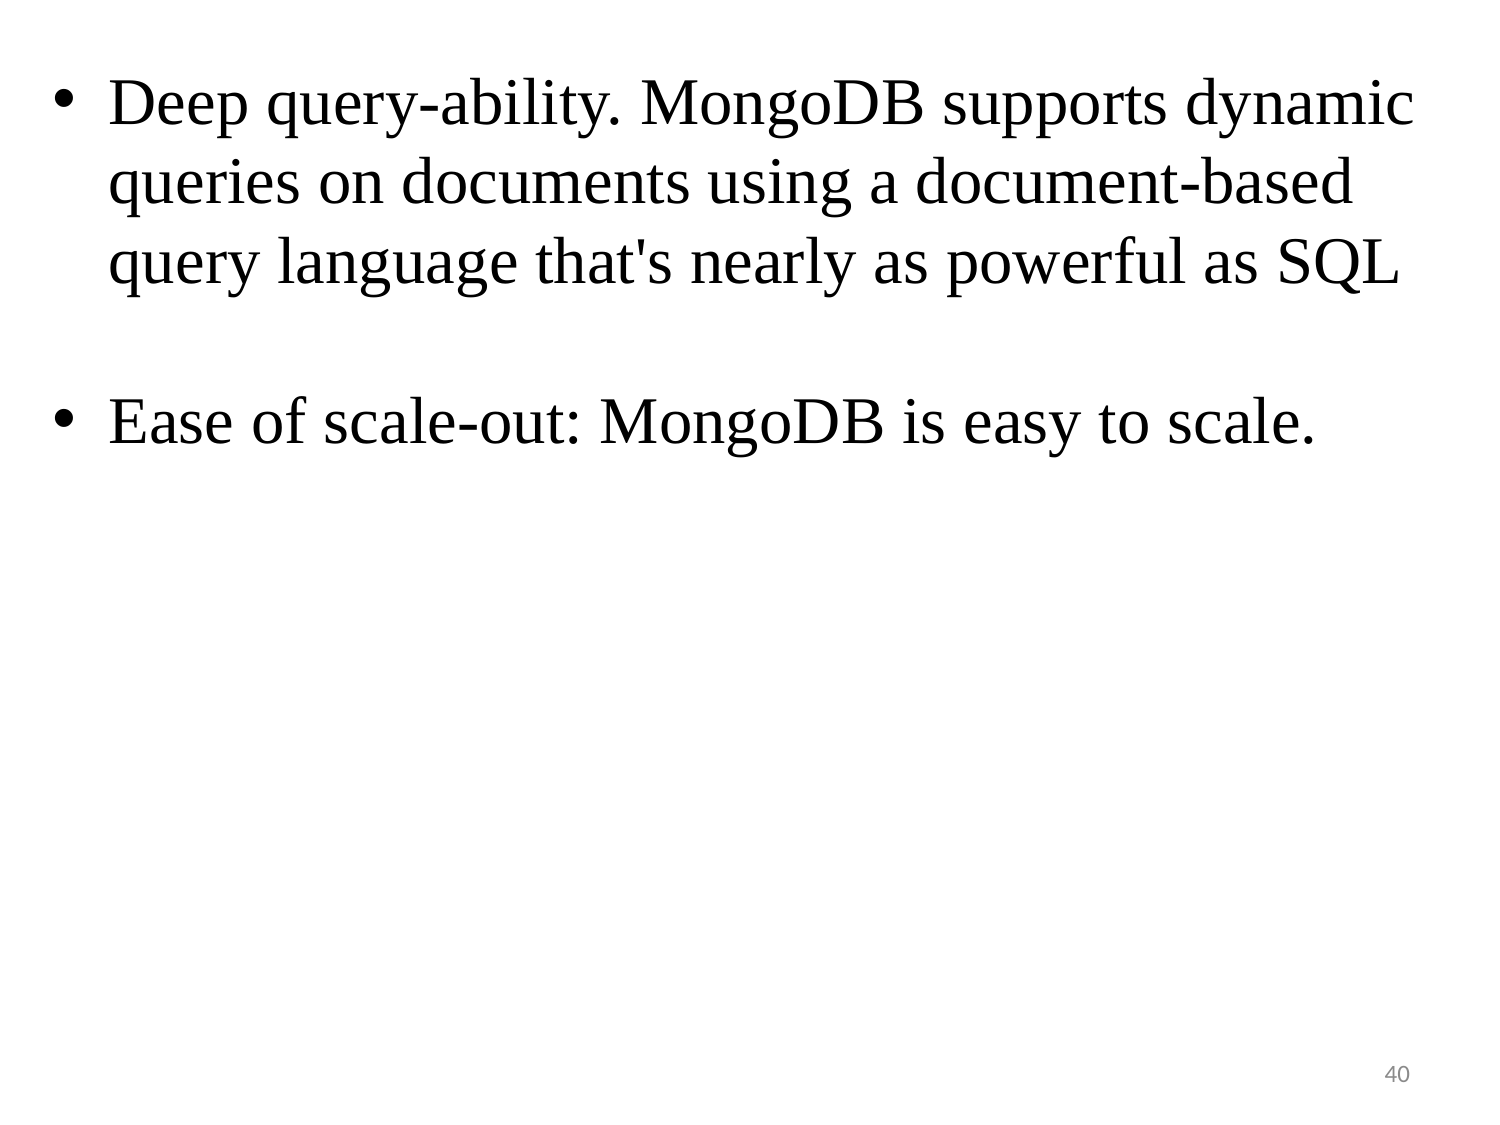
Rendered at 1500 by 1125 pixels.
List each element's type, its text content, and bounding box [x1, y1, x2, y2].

text_box Deep query-ability. MongoDB supports dynamic queries on documents using a document-based query language that's nearly as powerful as SQL Ease of scale-out: MongoDB is easy to scale. [37, 50, 1463, 1005]
text_box 40 [1074, 1042, 1425, 1103]
